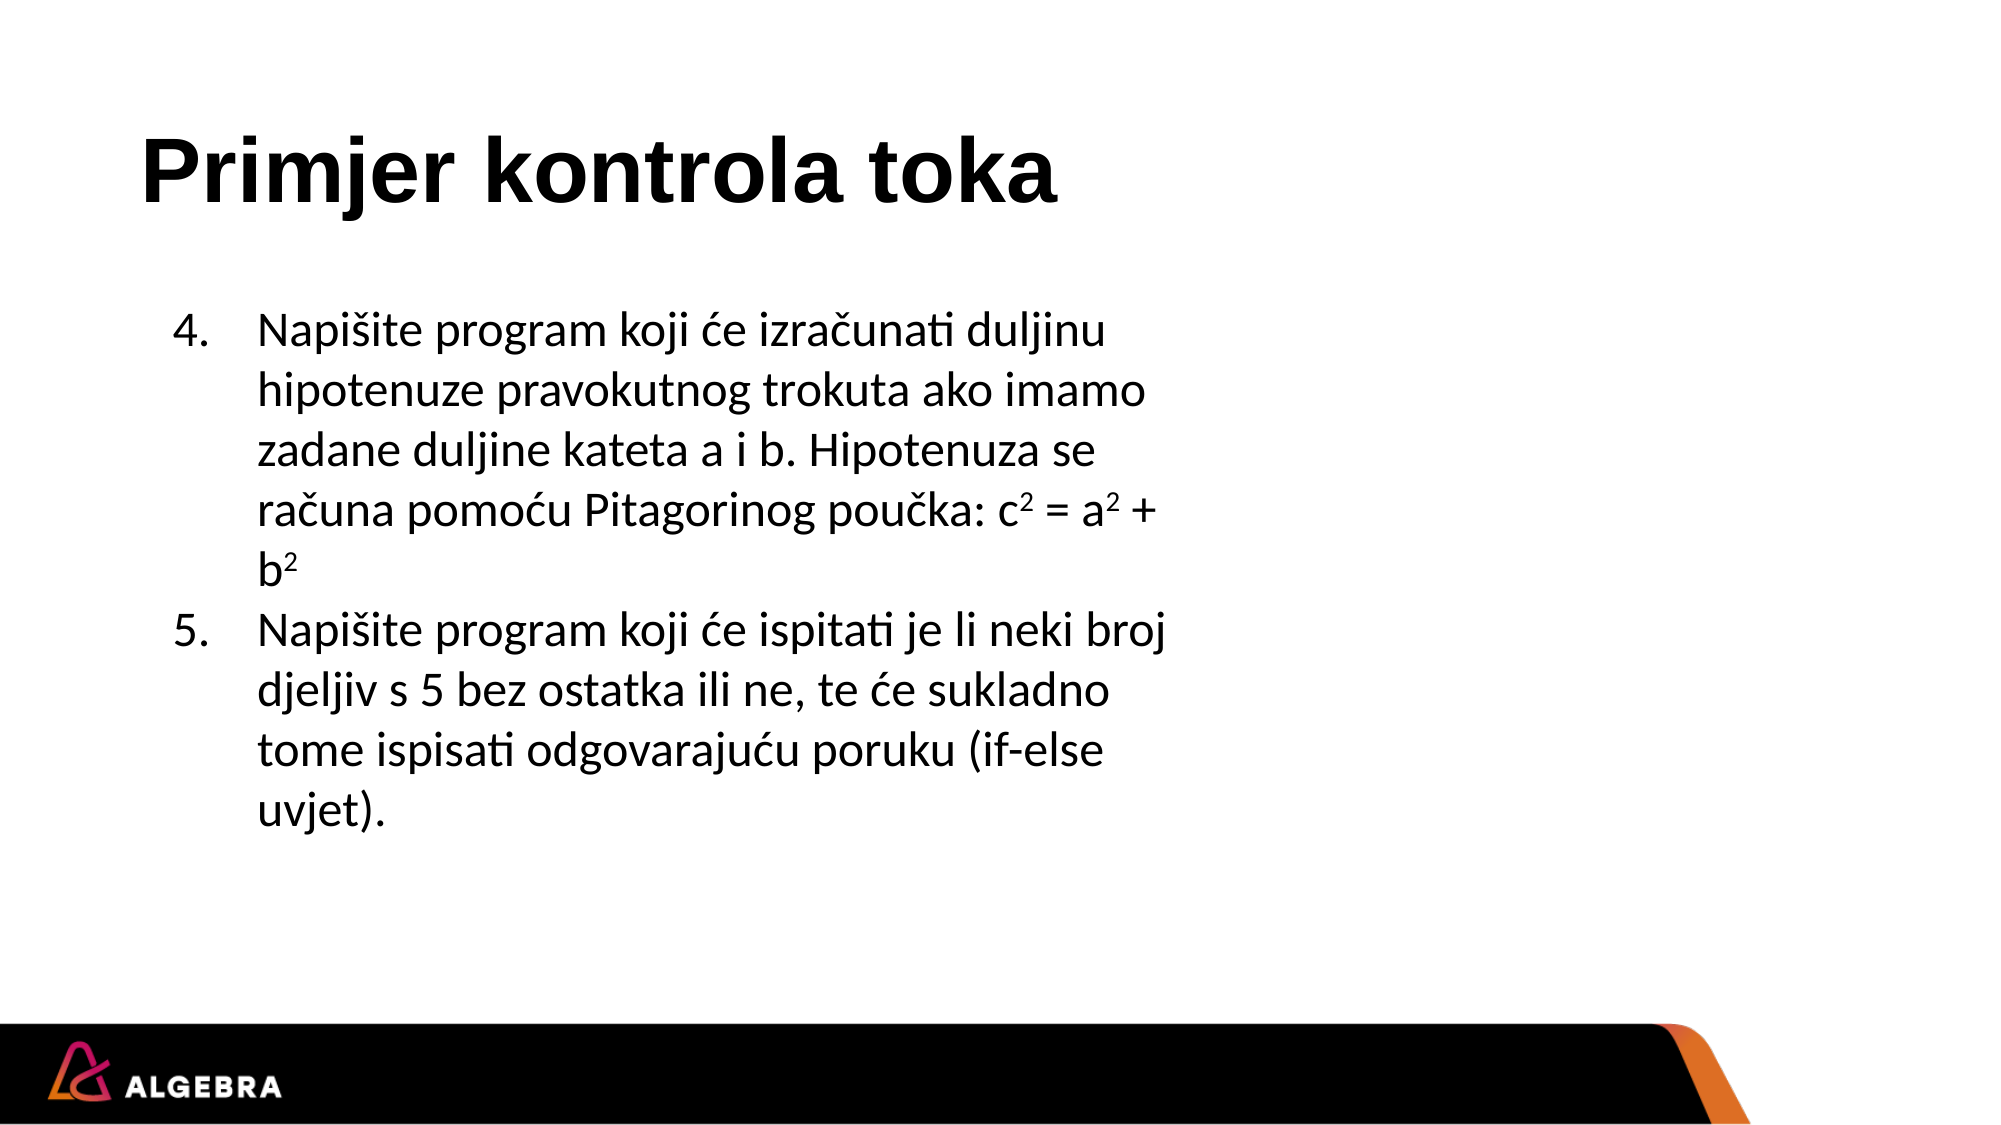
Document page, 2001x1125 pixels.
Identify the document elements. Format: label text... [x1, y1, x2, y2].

text_box Napišite program koji će izračunati duljinu hipotenuze pravokutnog trokuta ako imamo zadane duljine kateta a i b. Hipotenuza se računa pomoću Pitagorinog poučka: c2 = a2 + b2 Napišite program koji će ispitati je li neki broj djeljiv s 5 bez ostatka ili ne, te će sukladno tome ispisati odgovarajuću poruku (if-else uvjet). [144, 288, 1182, 904]
picture [0, 1023, 1958, 1125]
title Primjer kontrola toka [125, 92, 1626, 231]
text_box [125, 269, 1511, 948]
